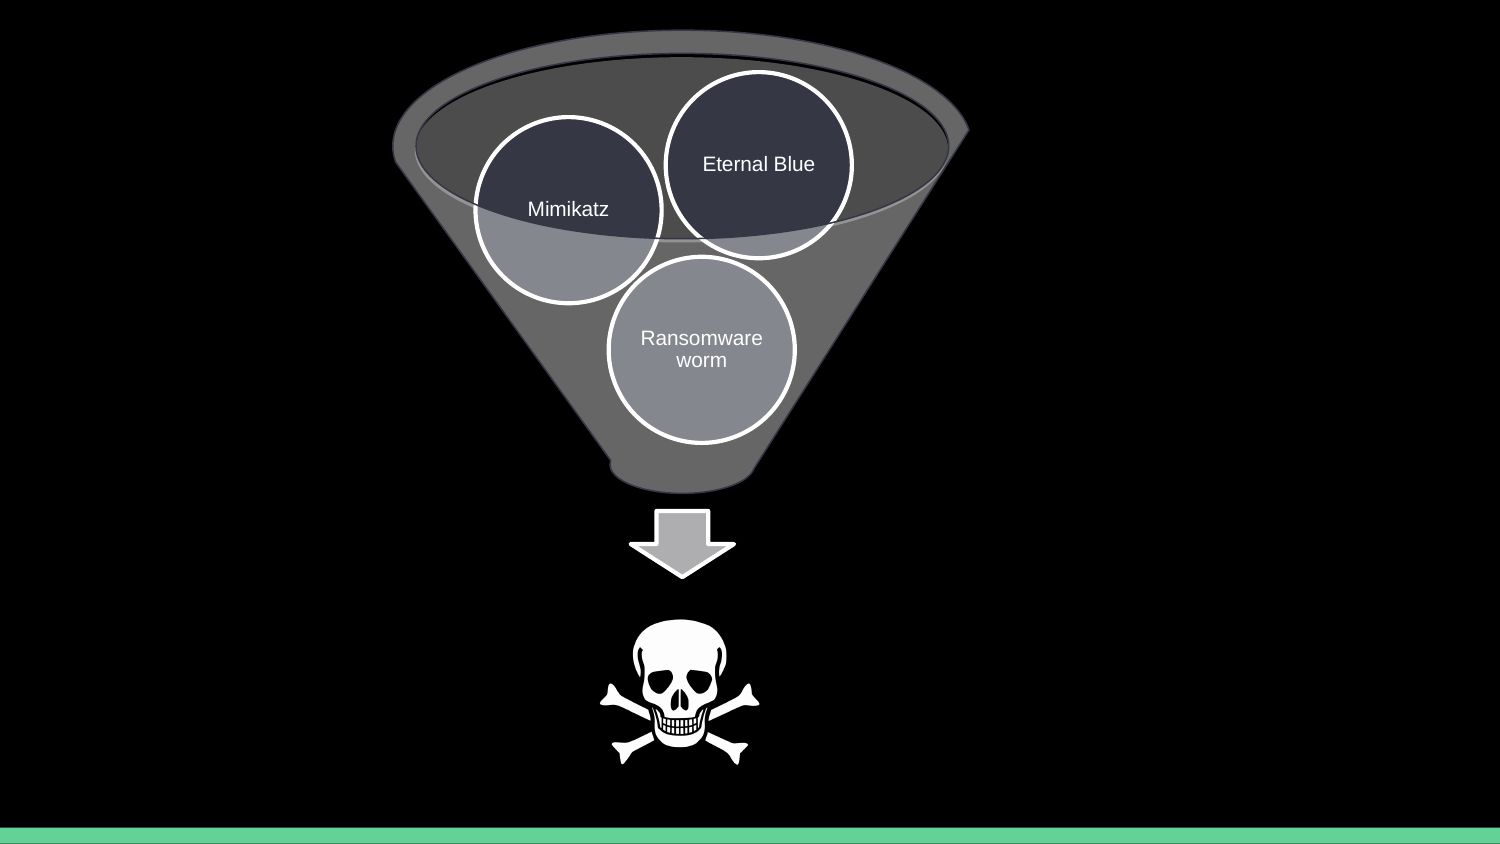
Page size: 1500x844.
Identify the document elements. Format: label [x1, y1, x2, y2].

text_box [198, 29, 1166, 693]
picture [505, 582, 854, 802]
